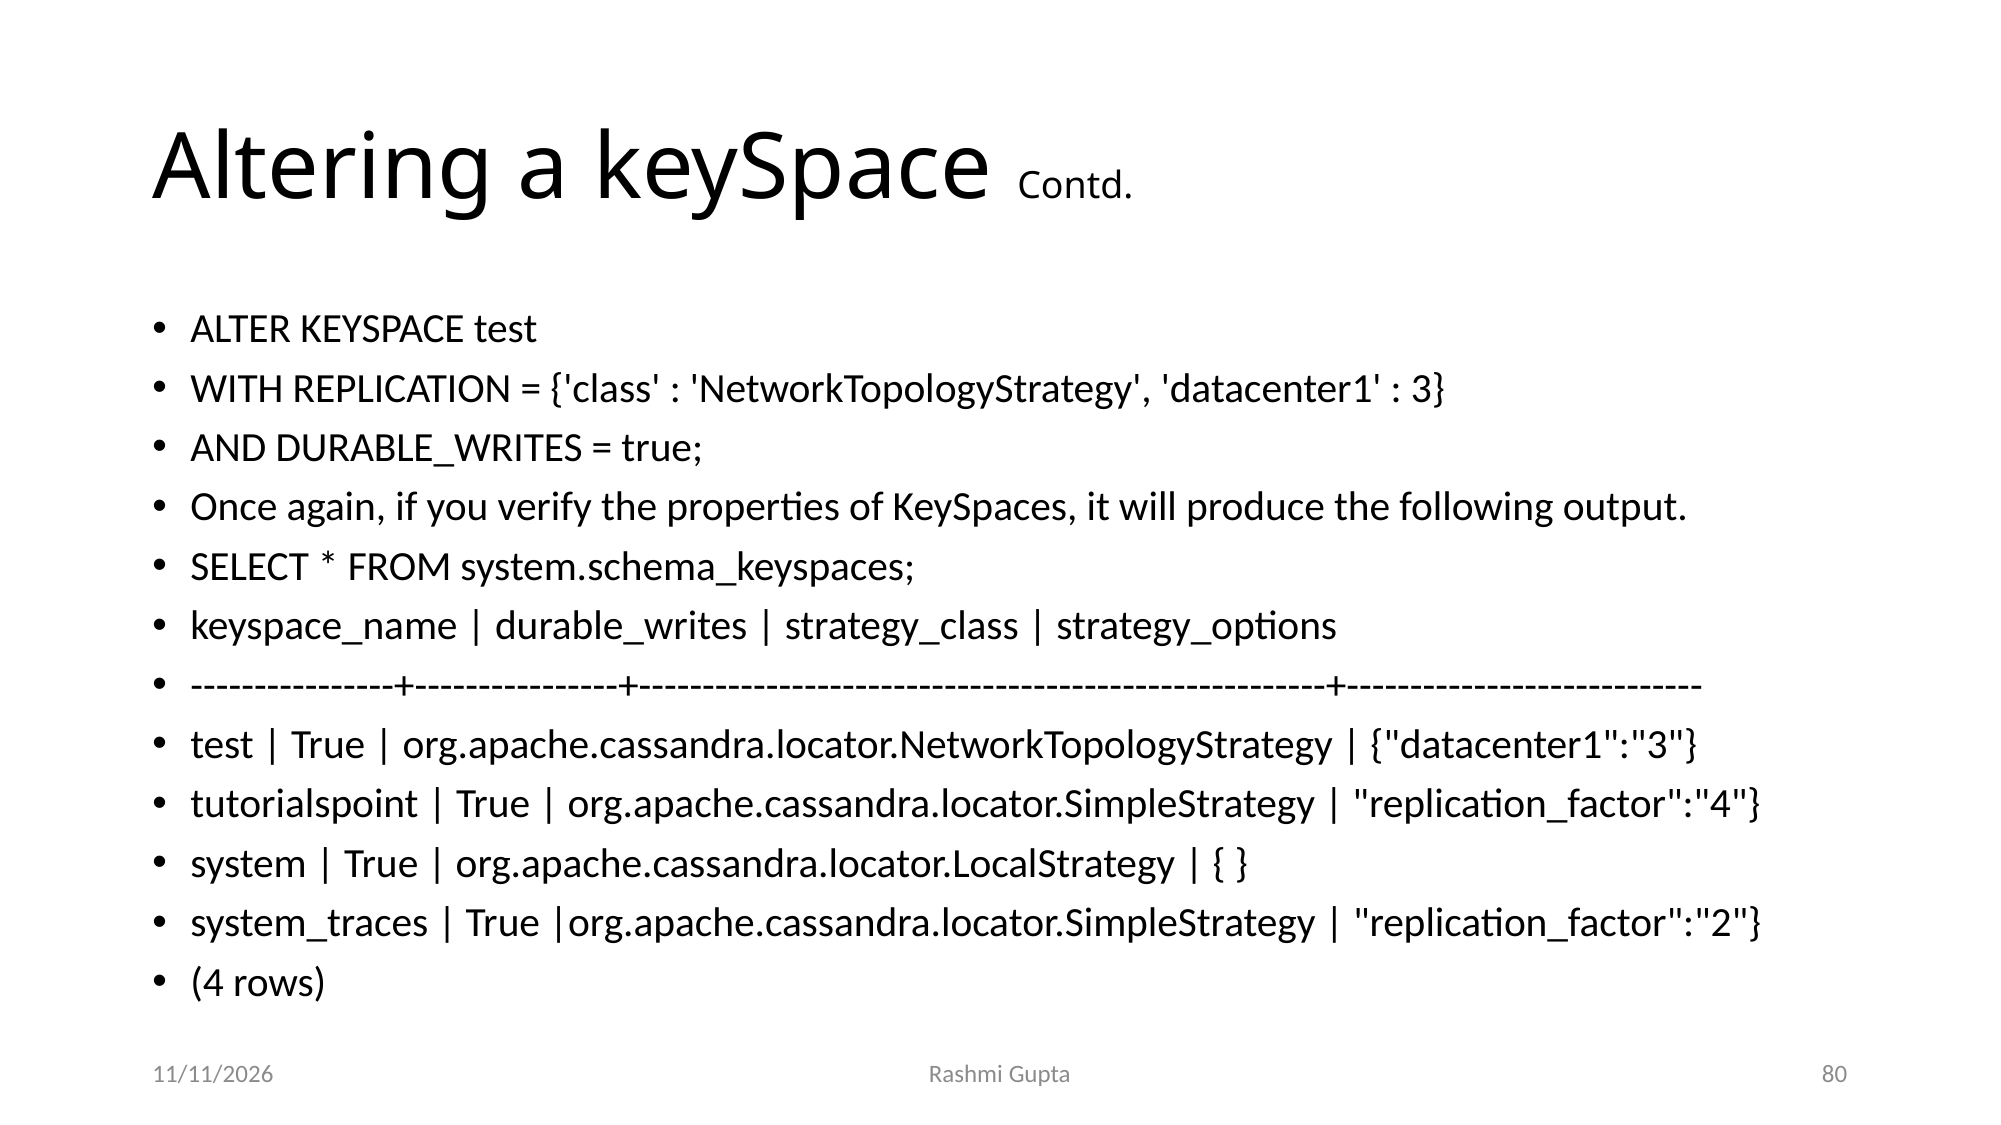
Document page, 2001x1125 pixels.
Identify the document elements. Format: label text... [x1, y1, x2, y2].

title Altering a keySpace Contd. [137, 59, 1863, 278]
footer Rashmi Gupta [662, 1042, 1338, 1103]
slide_number 80 [1412, 1042, 1863, 1103]
list ALTER KEYSPACE test WITH REPLICATION = {'class' : 'NetworkTopologyStrategy', 'datacenter1' : 3} AND DURABLE_WRITES = true; Once again, if you verify the properties of KeySpaces, it will produce the following output. SELECT * FROM system.schema_keyspaces; keyspace_name | durable_writes | strategy_class | strategy_options ----------------+----------------+------------------------------------------------------+---------------------------- test | True | org.apache.cassandra.locator.NetworkTopologyStrategy | {"datacenter1":"3"} tutorialspoint | True | org.apache.cassandra.locator.SimpleStrategy | "replication_factor":"4"} system | True | org.apache.cassandra.locator.LocalStrategy | { } system_traces | True |org.apache.cassandra.locator.SimpleStrategy | "replication_factor":"2"} (4 rows) [137, 299, 1863, 1014]
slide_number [137, 1042, 588, 1103]
